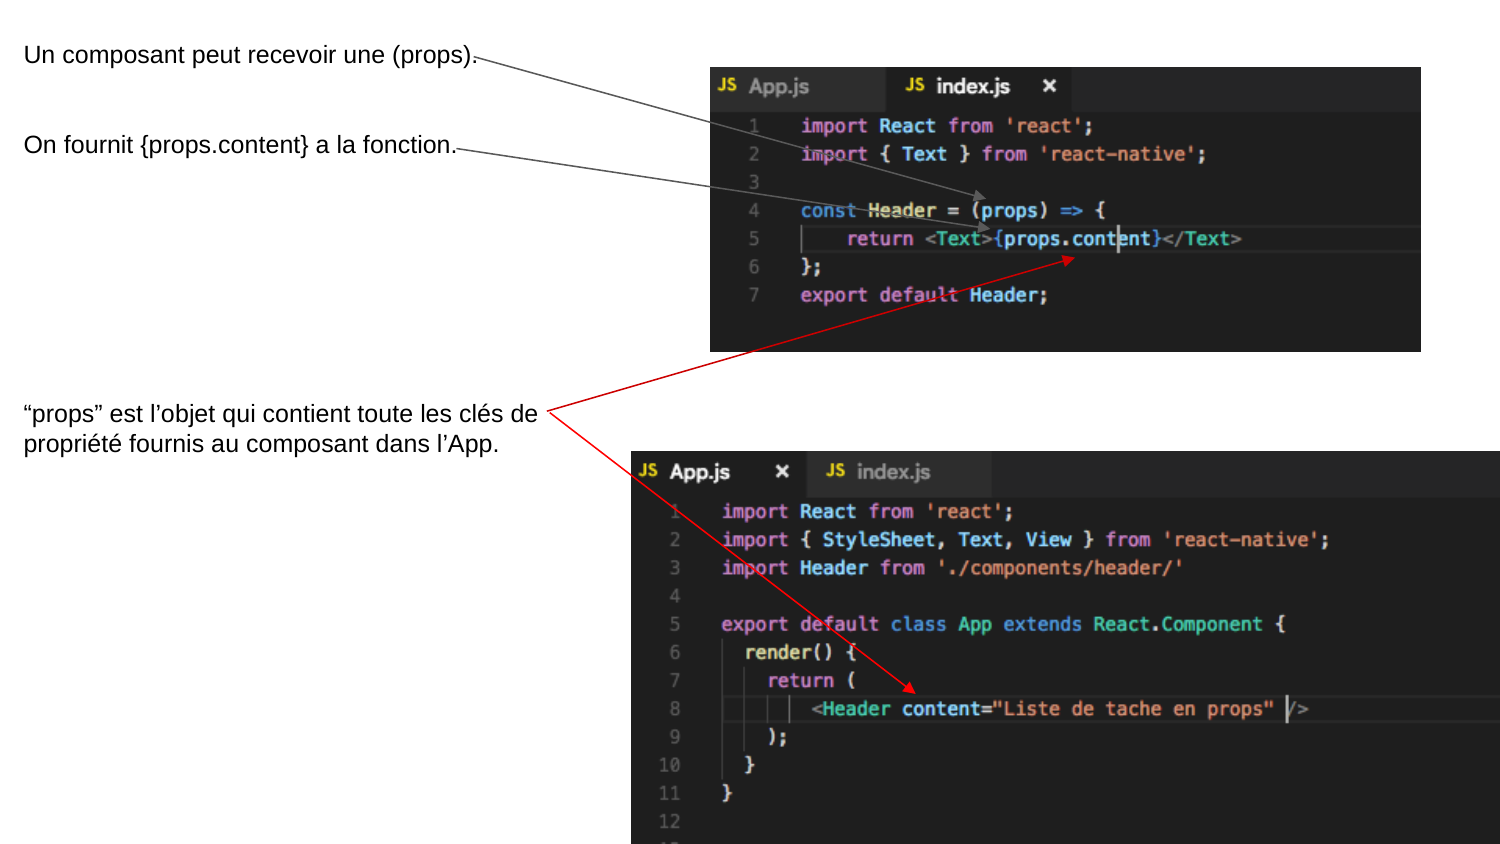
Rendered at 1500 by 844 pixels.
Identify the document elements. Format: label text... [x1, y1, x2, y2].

picture [630, 451, 1500, 844]
title Un composant peut recevoir une (props). On fournit {props.content} a la fonction. “props” est l’objet qui contient toute les clés de propriété fournis au composant dans l’App. [8, 23, 610, 829]
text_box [546, 257, 1076, 412]
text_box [456, 148, 991, 230]
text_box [473, 56, 987, 146]
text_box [549, 412, 916, 695]
picture [710, 66, 1421, 352]
